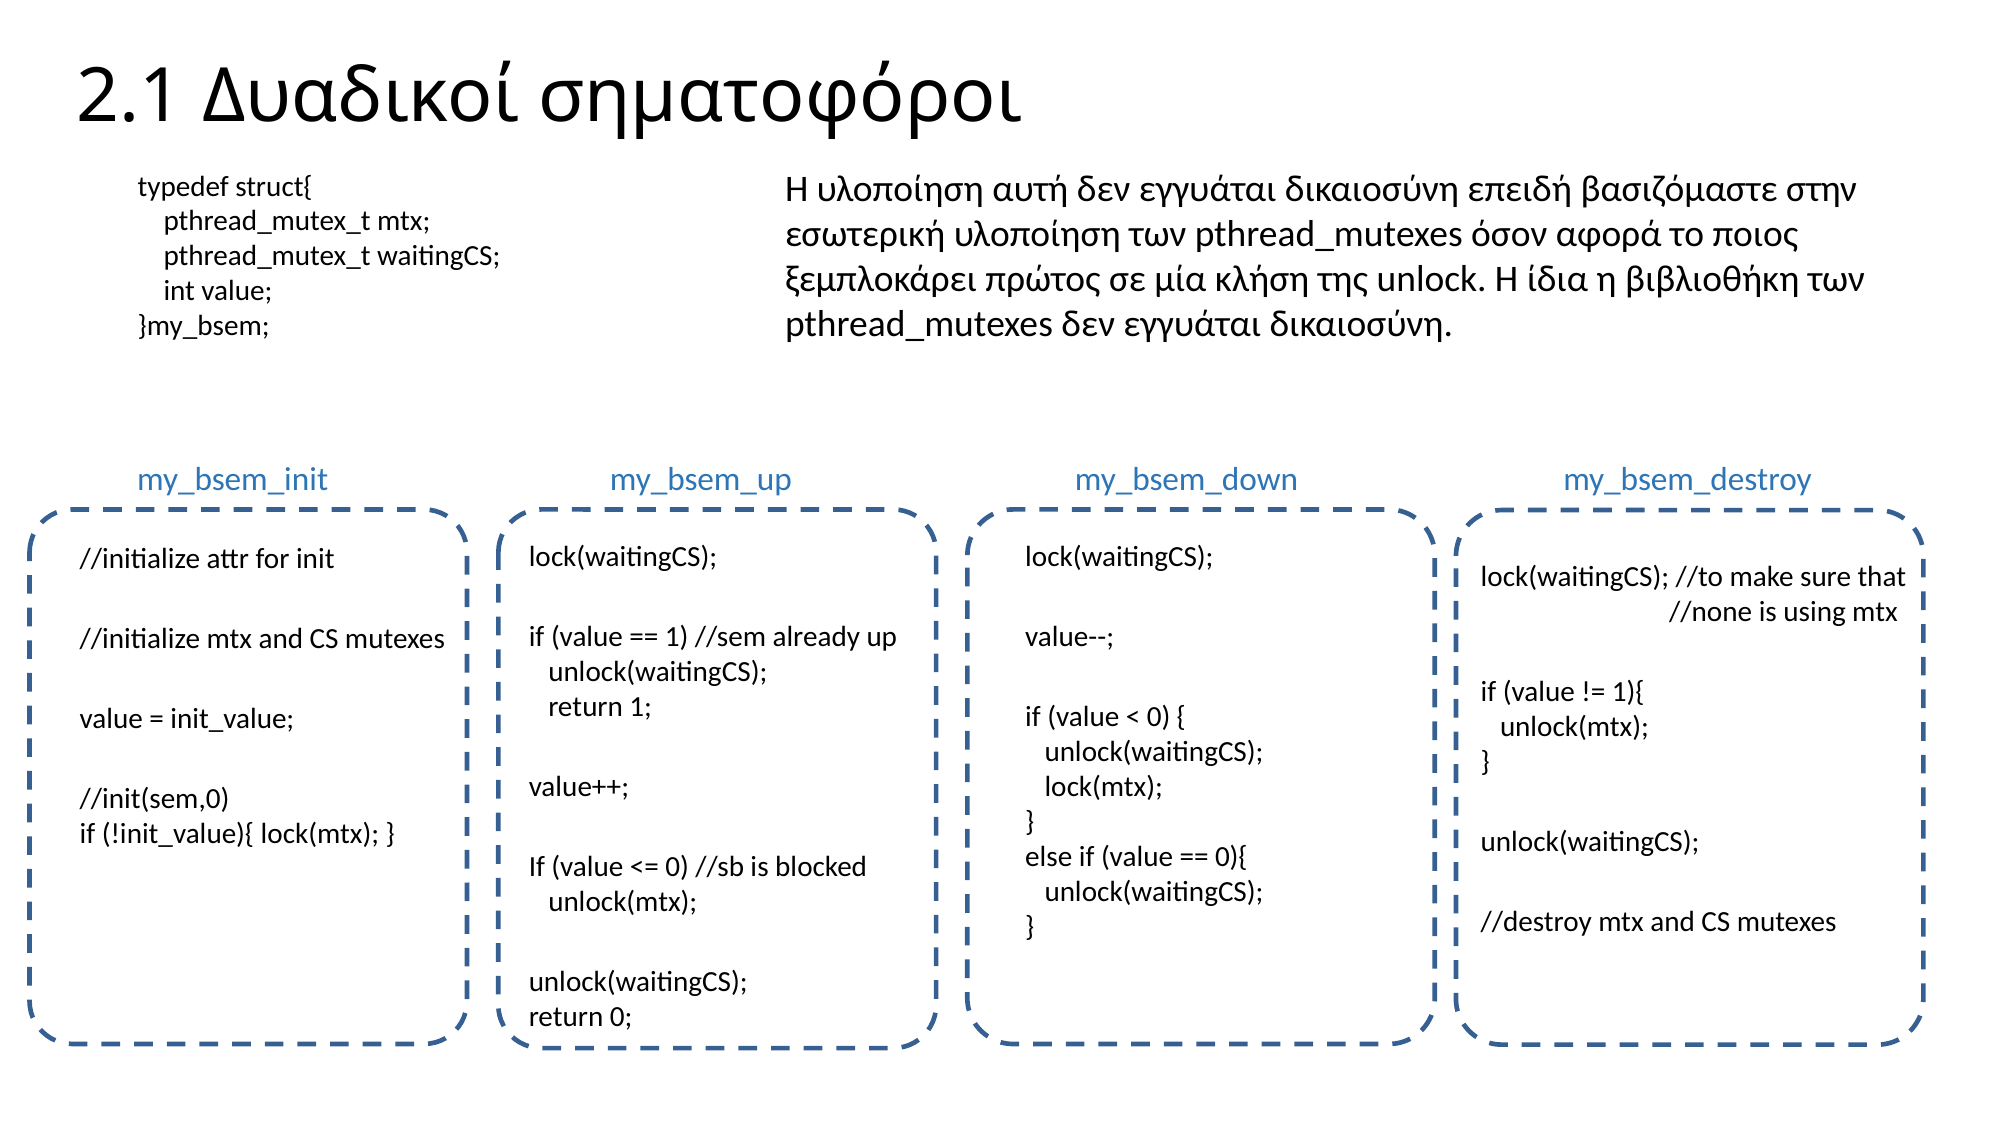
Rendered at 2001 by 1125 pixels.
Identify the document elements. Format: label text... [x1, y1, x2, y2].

text_box [965, 507, 1437, 1047]
text_box typedef struct{ pthread_mutex_t mtx; pthread_mutex_t waitingCS; int value; }my_bsem; [122, 159, 770, 349]
text_box my_bsem_init [122, 449, 674, 505]
text_box [1453, 507, 1926, 1047]
text_box Η υλοποίηση αυτή δεν εγγυάται δικαιοσύνη επειδή βασιζόμαστε στην εσωτερική υλοποίηση των pthread_mutexes όσον αφορά το ποιος ξεμπλοκάρει πρώτος σε μία κλήση της unlock. Η ίδια η βιβλιοθήκη των pthread_mutexes δεν εγγυάται δικαιοσύνη. [770, 156, 1894, 352]
text_box my_bsem_up [674, 449, 824, 505]
text_box my_bsem_down [1060, 449, 1343, 505]
text_box my_bsem_destroy [1548, 449, 1831, 505]
text_box //initialize attr for init //initialize mtx and CS mutexes value = init_value; //init(sem,0) if (!init_value){ lock(mtx); } [64, 532, 467, 897]
text_box 2.1 Δυαδικοί σηματοφόροι [62, 37, 1787, 157]
text_box [496, 507, 939, 1051]
text_box lock(waitingCS); //to make sure that //none is using mtx if (value != 1){ unlock(mtx); } unlock(waitingCS); //destroy mtx and CS mutexes [1465, 549, 1924, 914]
text_box [27, 507, 470, 1047]
